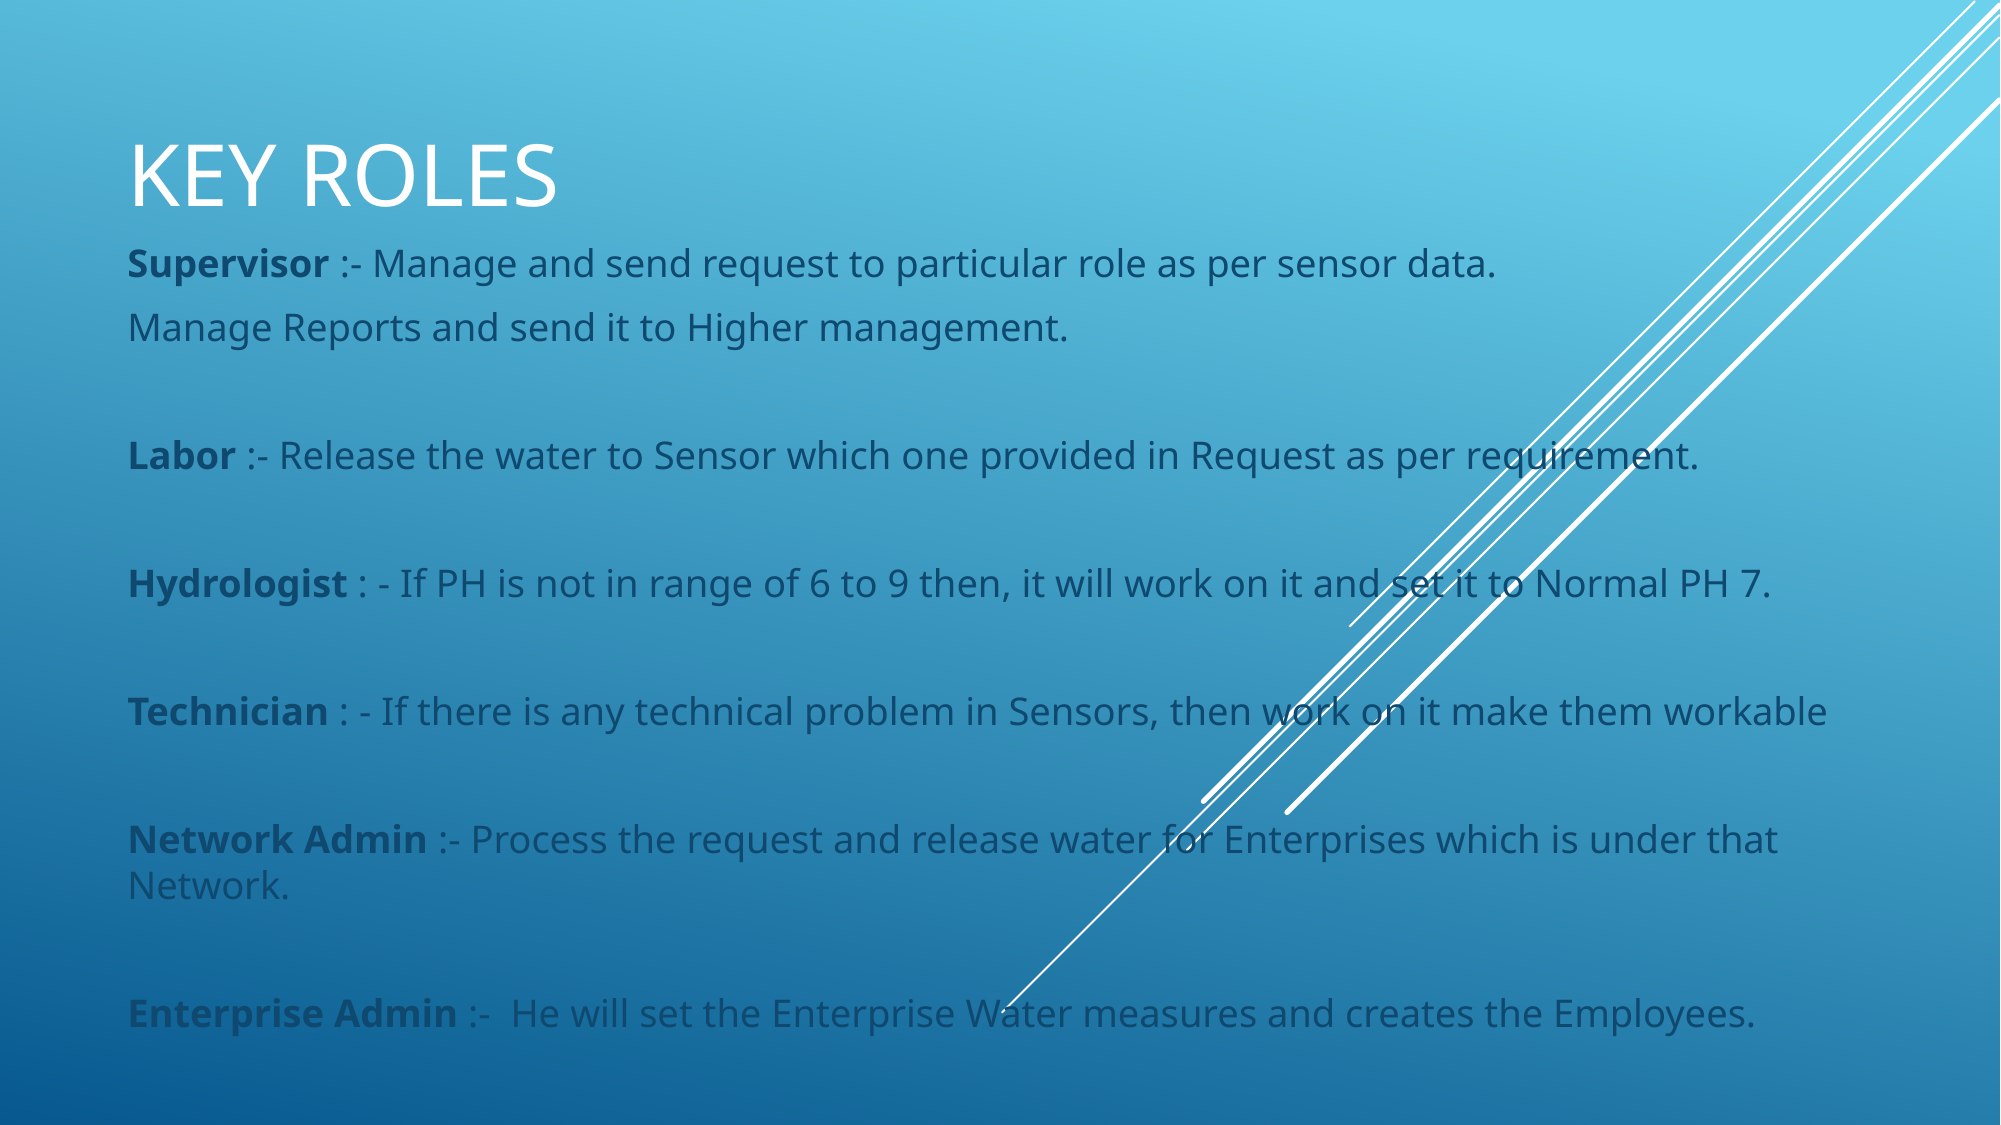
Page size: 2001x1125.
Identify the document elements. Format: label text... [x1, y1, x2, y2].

title Key roles [112, 112, 1425, 232]
subtitle Supervisor :- Manage and send request to particular role as per sensor data. Manage Reports and send it to Higher management. Labor :- Release the water to Sensor which one provided in Request as per requirement. Hydrologist : - If PH is not in range of 6 to 9 then, it will work on it and set it to Normal PH 7. Technician : - If there is any technical problem in Sensors, then work on it make them workable Network Admin :- Process the request and release water for Enterprises which is under that Network. Enterprise Admin :- He will set the Enterprise Water measures and creates the Employees. [112, 232, 1879, 1057]
